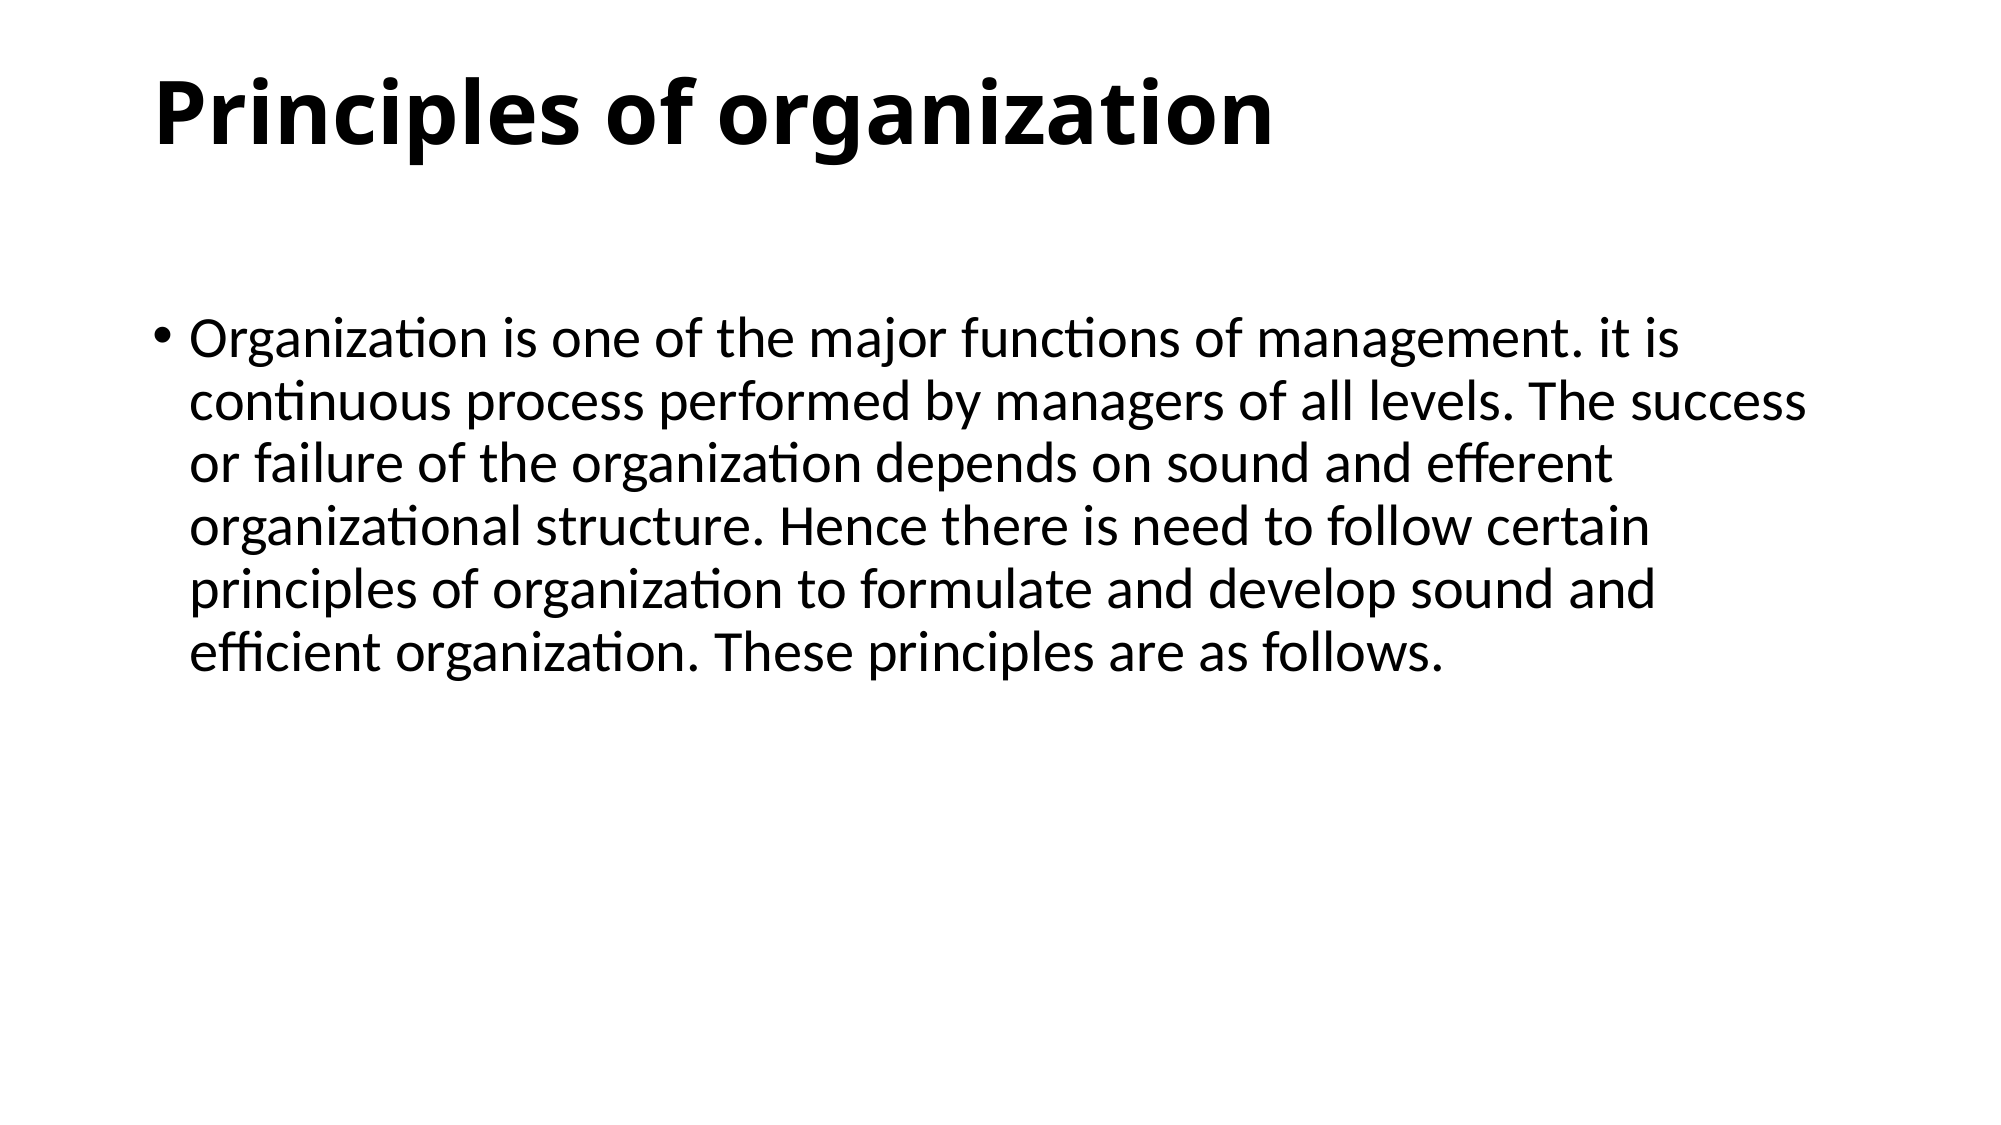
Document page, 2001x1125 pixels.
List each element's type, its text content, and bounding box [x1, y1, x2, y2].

title Principles of organization [137, 59, 1863, 278]
list Organization is one of the major functions of management. it is continuous process performed by managers of all levels. The success or failure of the organization depends on sound and efferent organizational structure. Hence there is need to follow certain principles of organization to formulate and develop sound and efficient organization. These principles are as follows. [137, 299, 1863, 1014]
